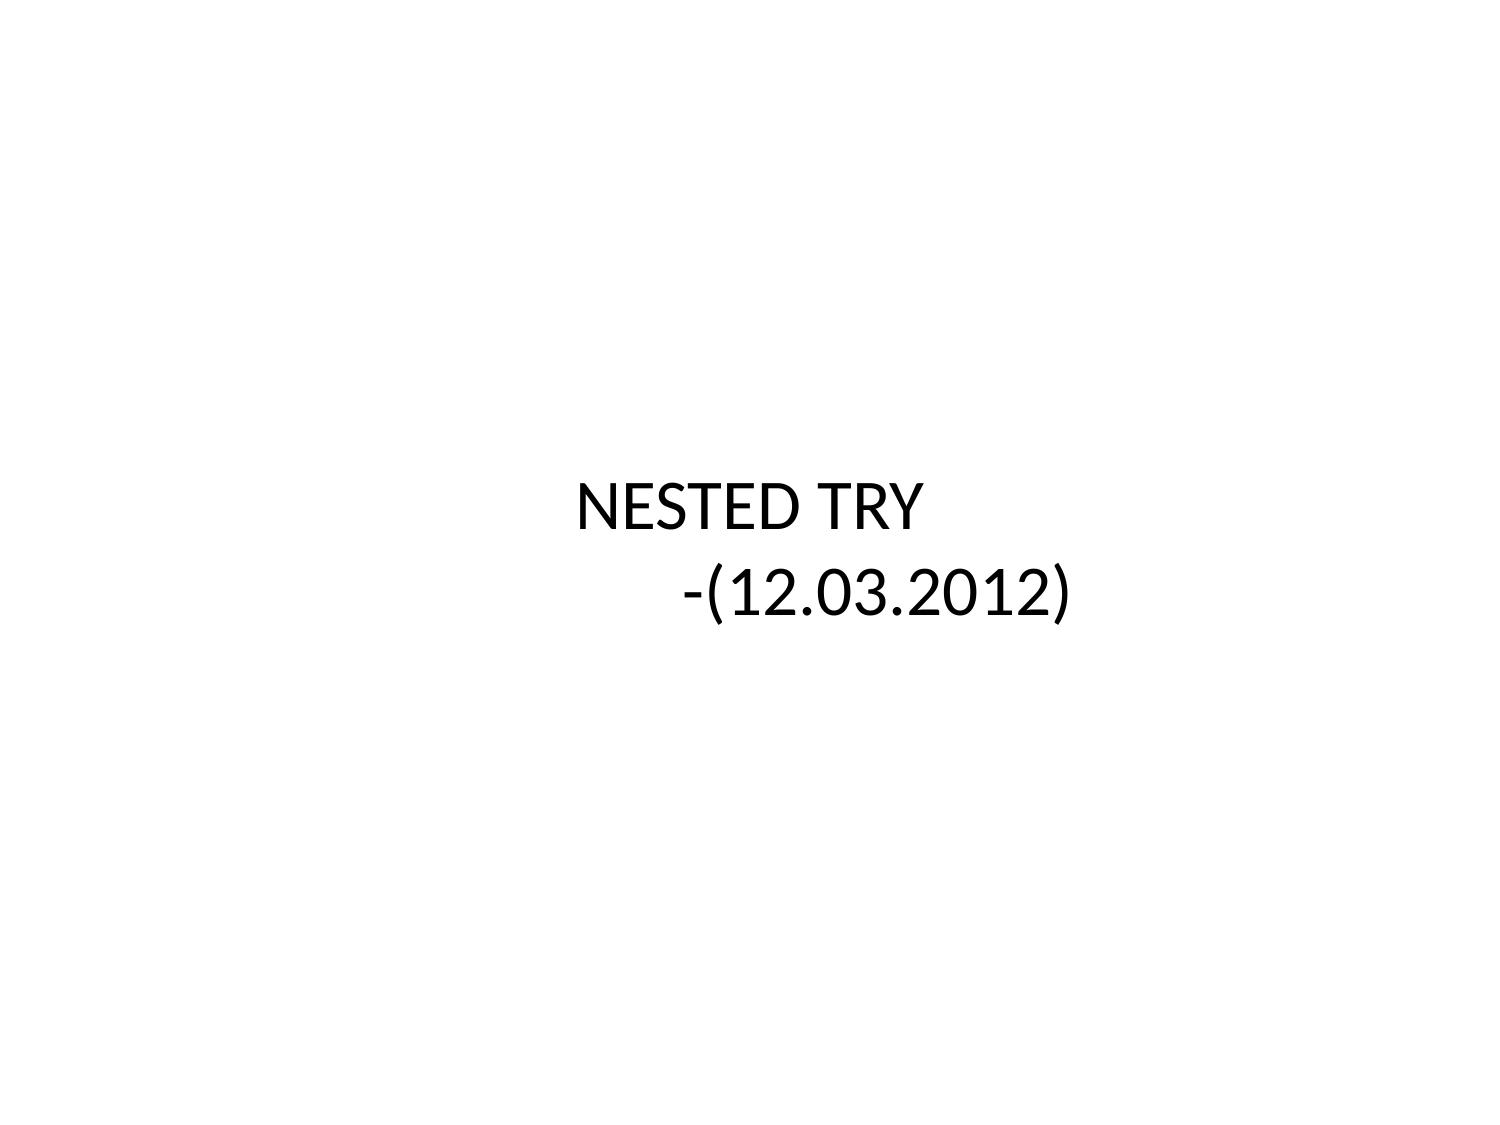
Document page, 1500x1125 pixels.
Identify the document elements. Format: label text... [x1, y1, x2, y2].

title NESTED TRY -(12.03.2012) [75, 450, 1425, 638]
